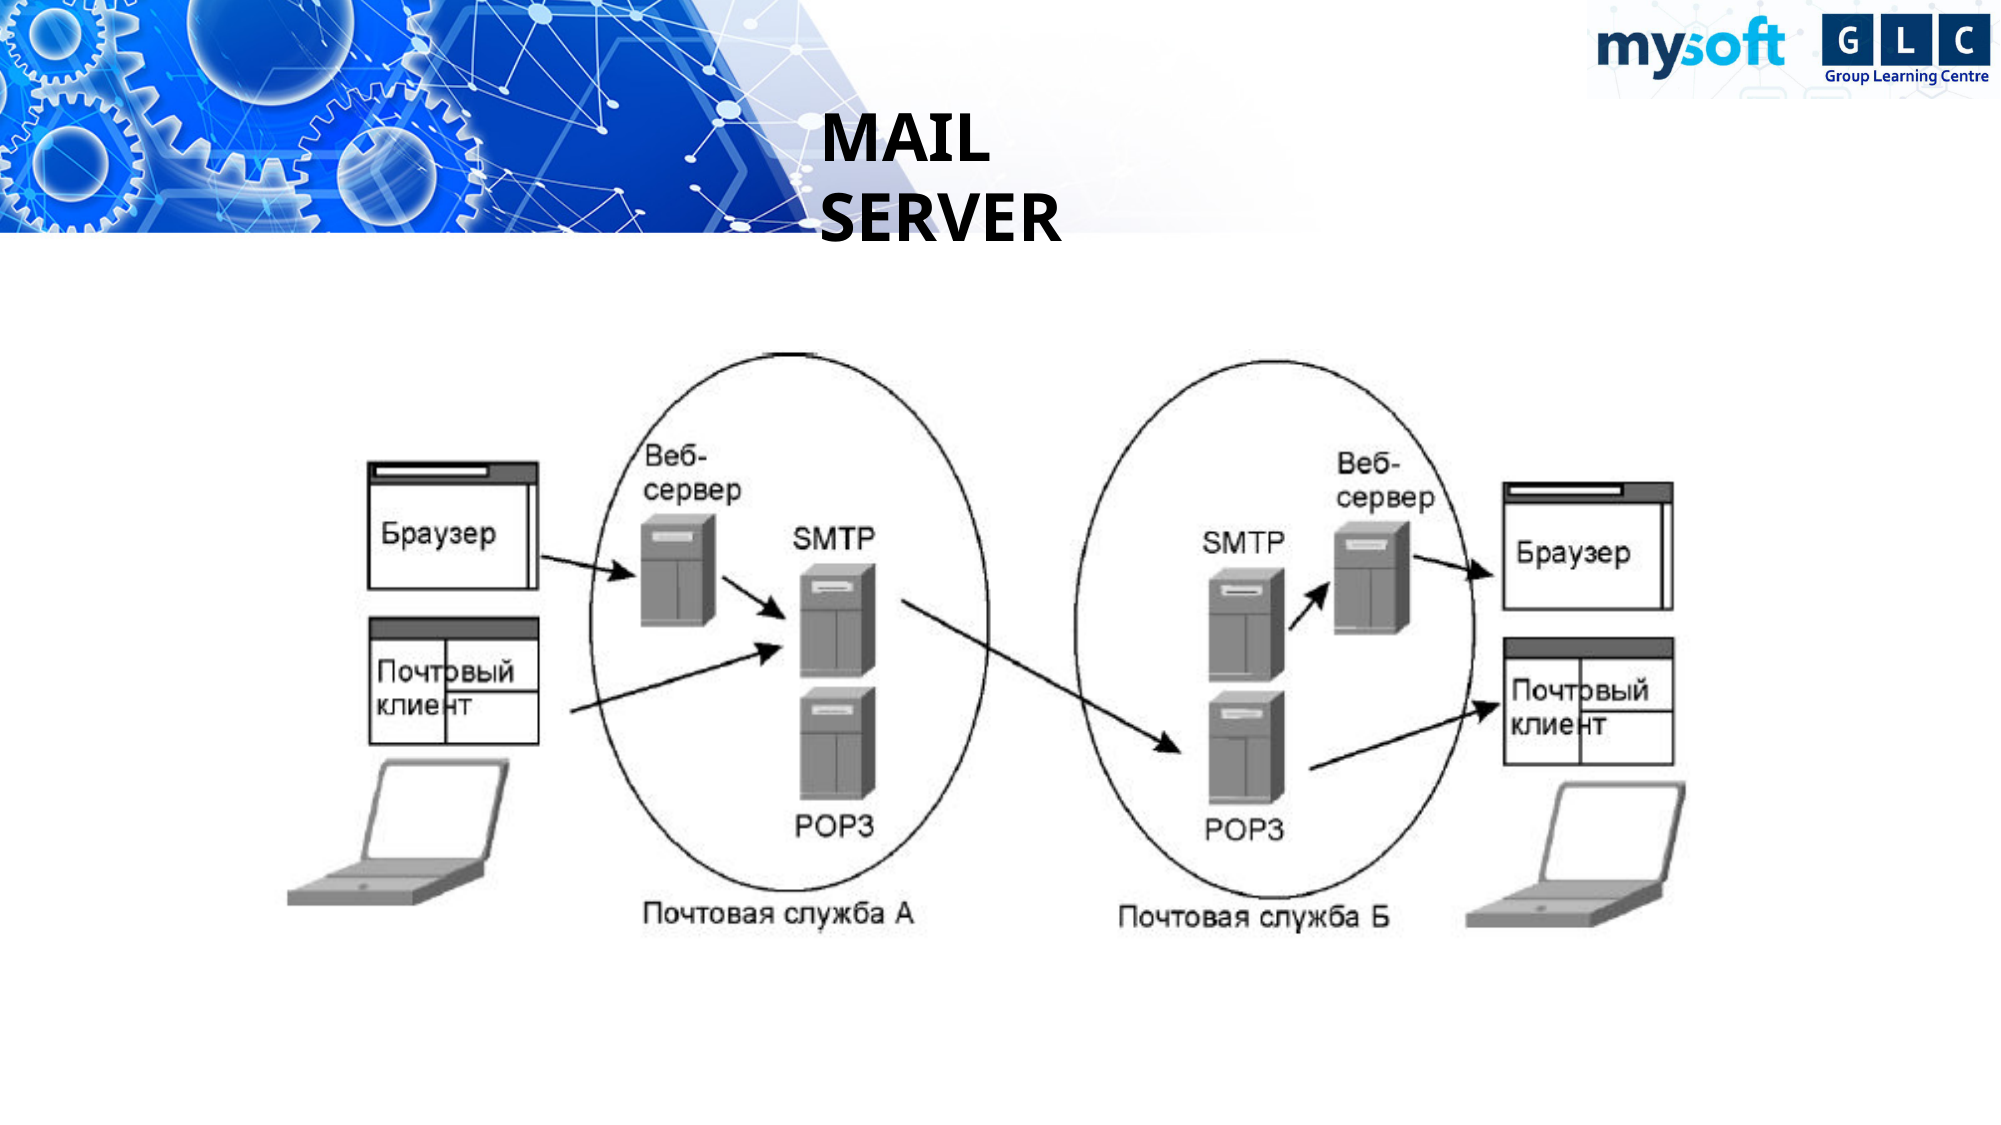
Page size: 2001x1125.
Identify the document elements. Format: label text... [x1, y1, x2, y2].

text_box MAIL SERVER [804, 87, 1240, 263]
picture [0, 0, 2001, 1125]
